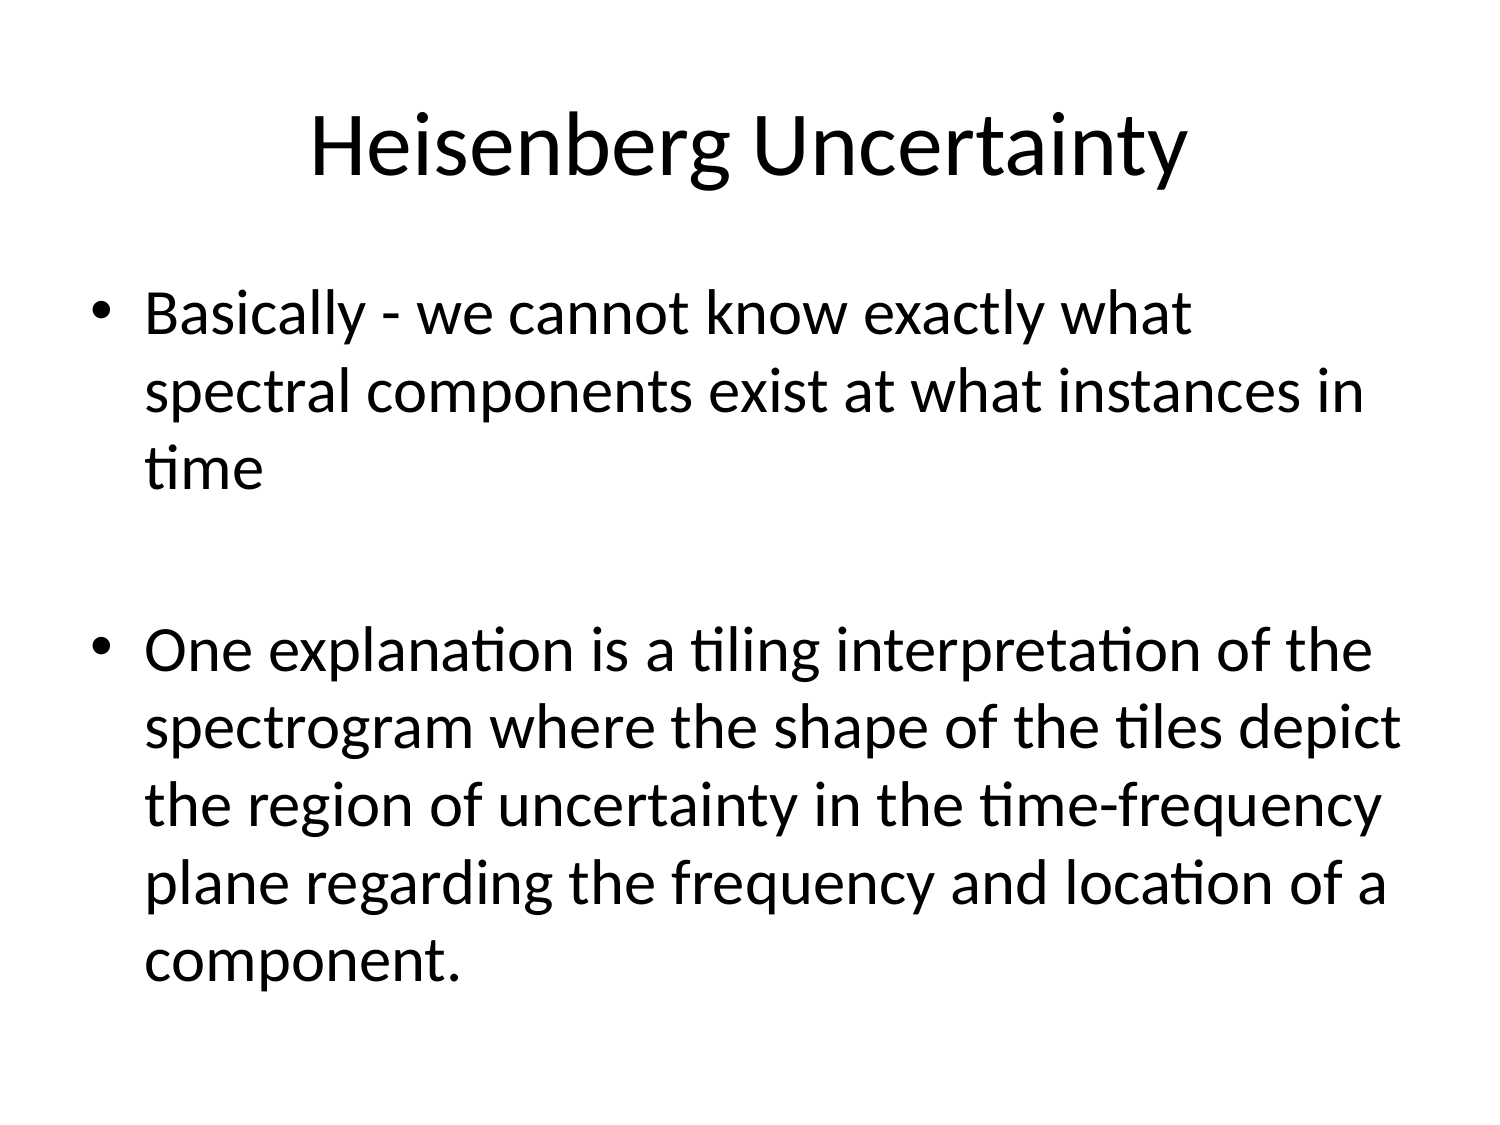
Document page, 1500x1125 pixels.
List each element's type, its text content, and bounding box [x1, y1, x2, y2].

title Heisenberg Uncertainty [75, 45, 1425, 233]
list Basically - we cannot know exactly what spectral components exist at what instances in time One explanation is a tiling interpretation of the spectrogram where the shape of the tiles depict the region of uncertainty in the time-frequency plane regarding the frequency and location of a component. [75, 262, 1425, 1005]
